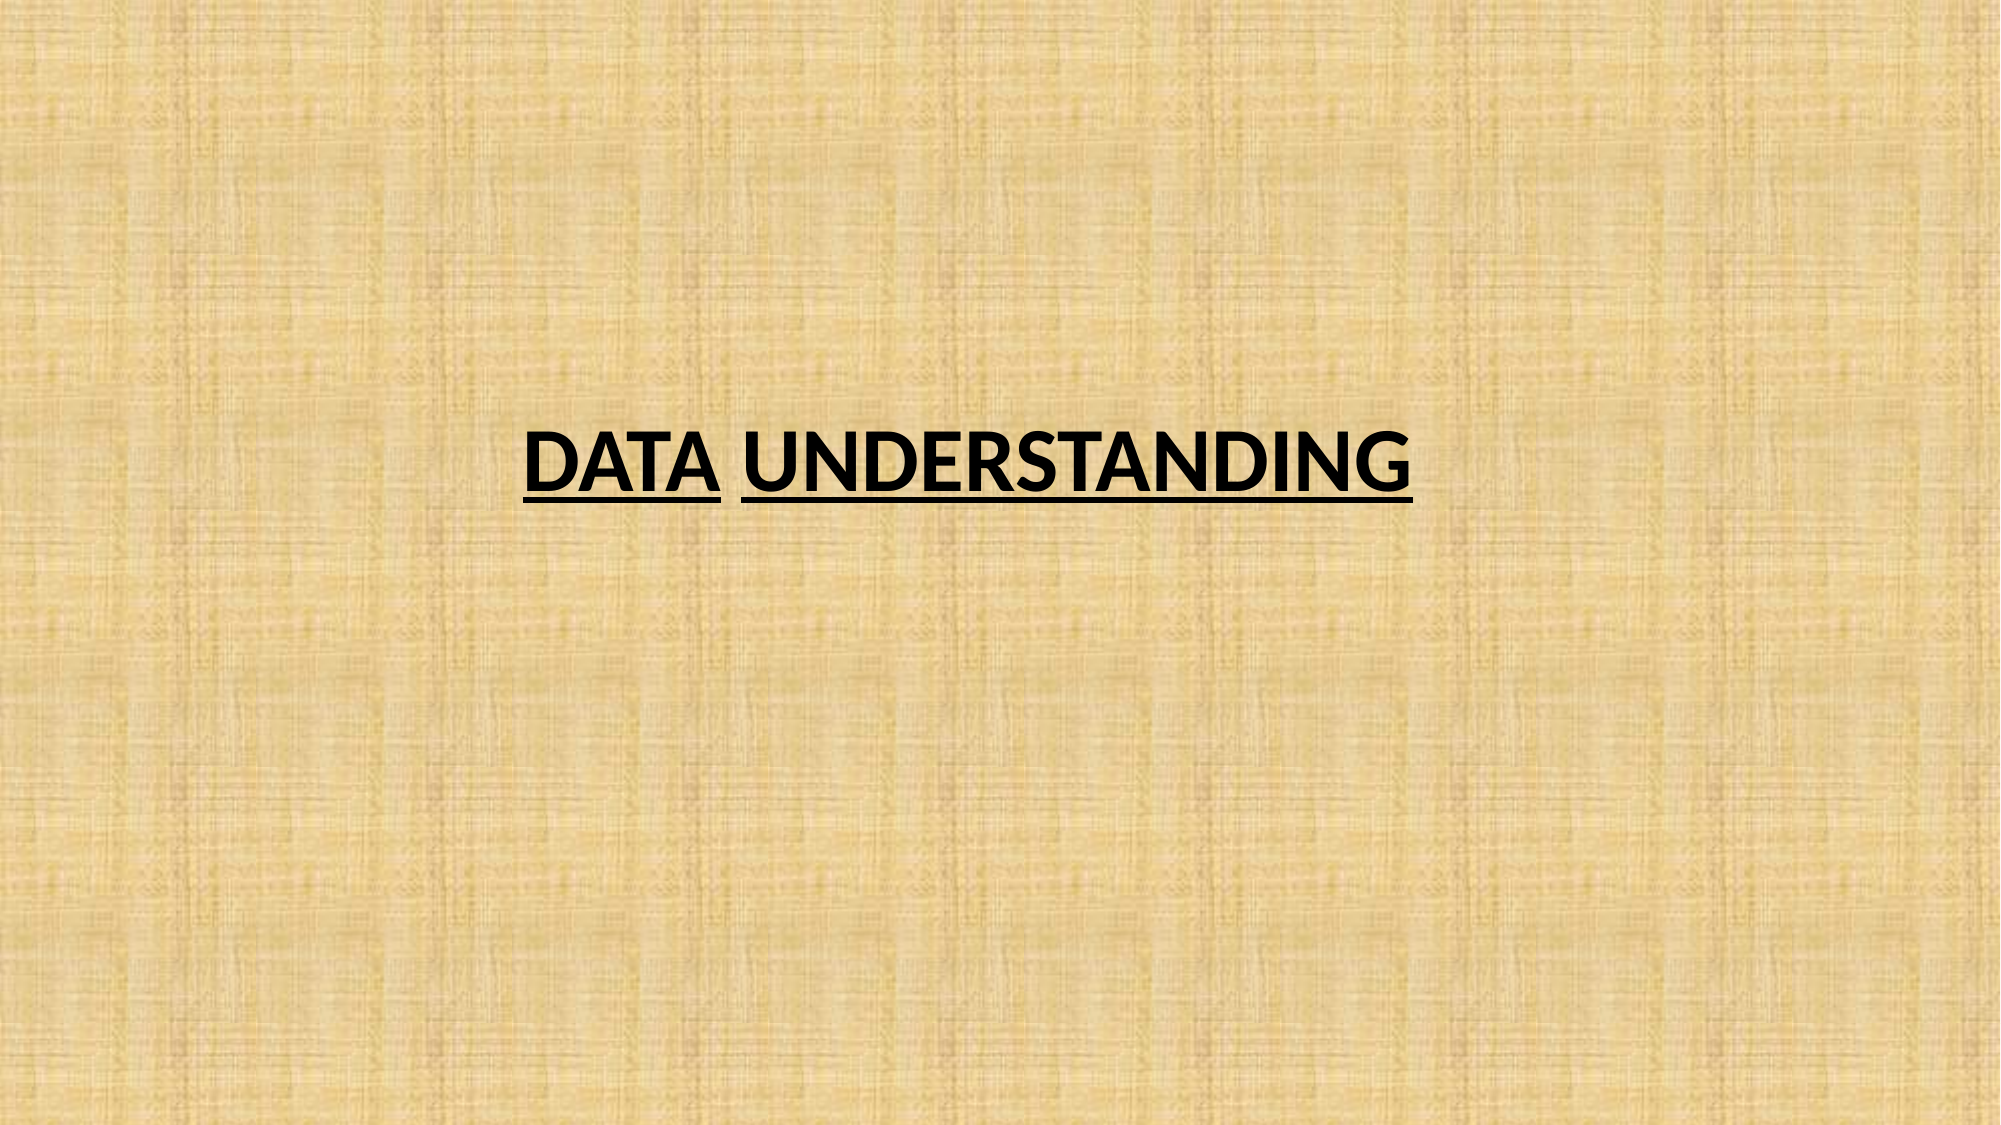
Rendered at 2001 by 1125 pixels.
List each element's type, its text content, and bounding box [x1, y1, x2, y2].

title DATA UNDERSTANDING [67, 361, 1868, 549]
picture [0, 0, 2001, 1125]
